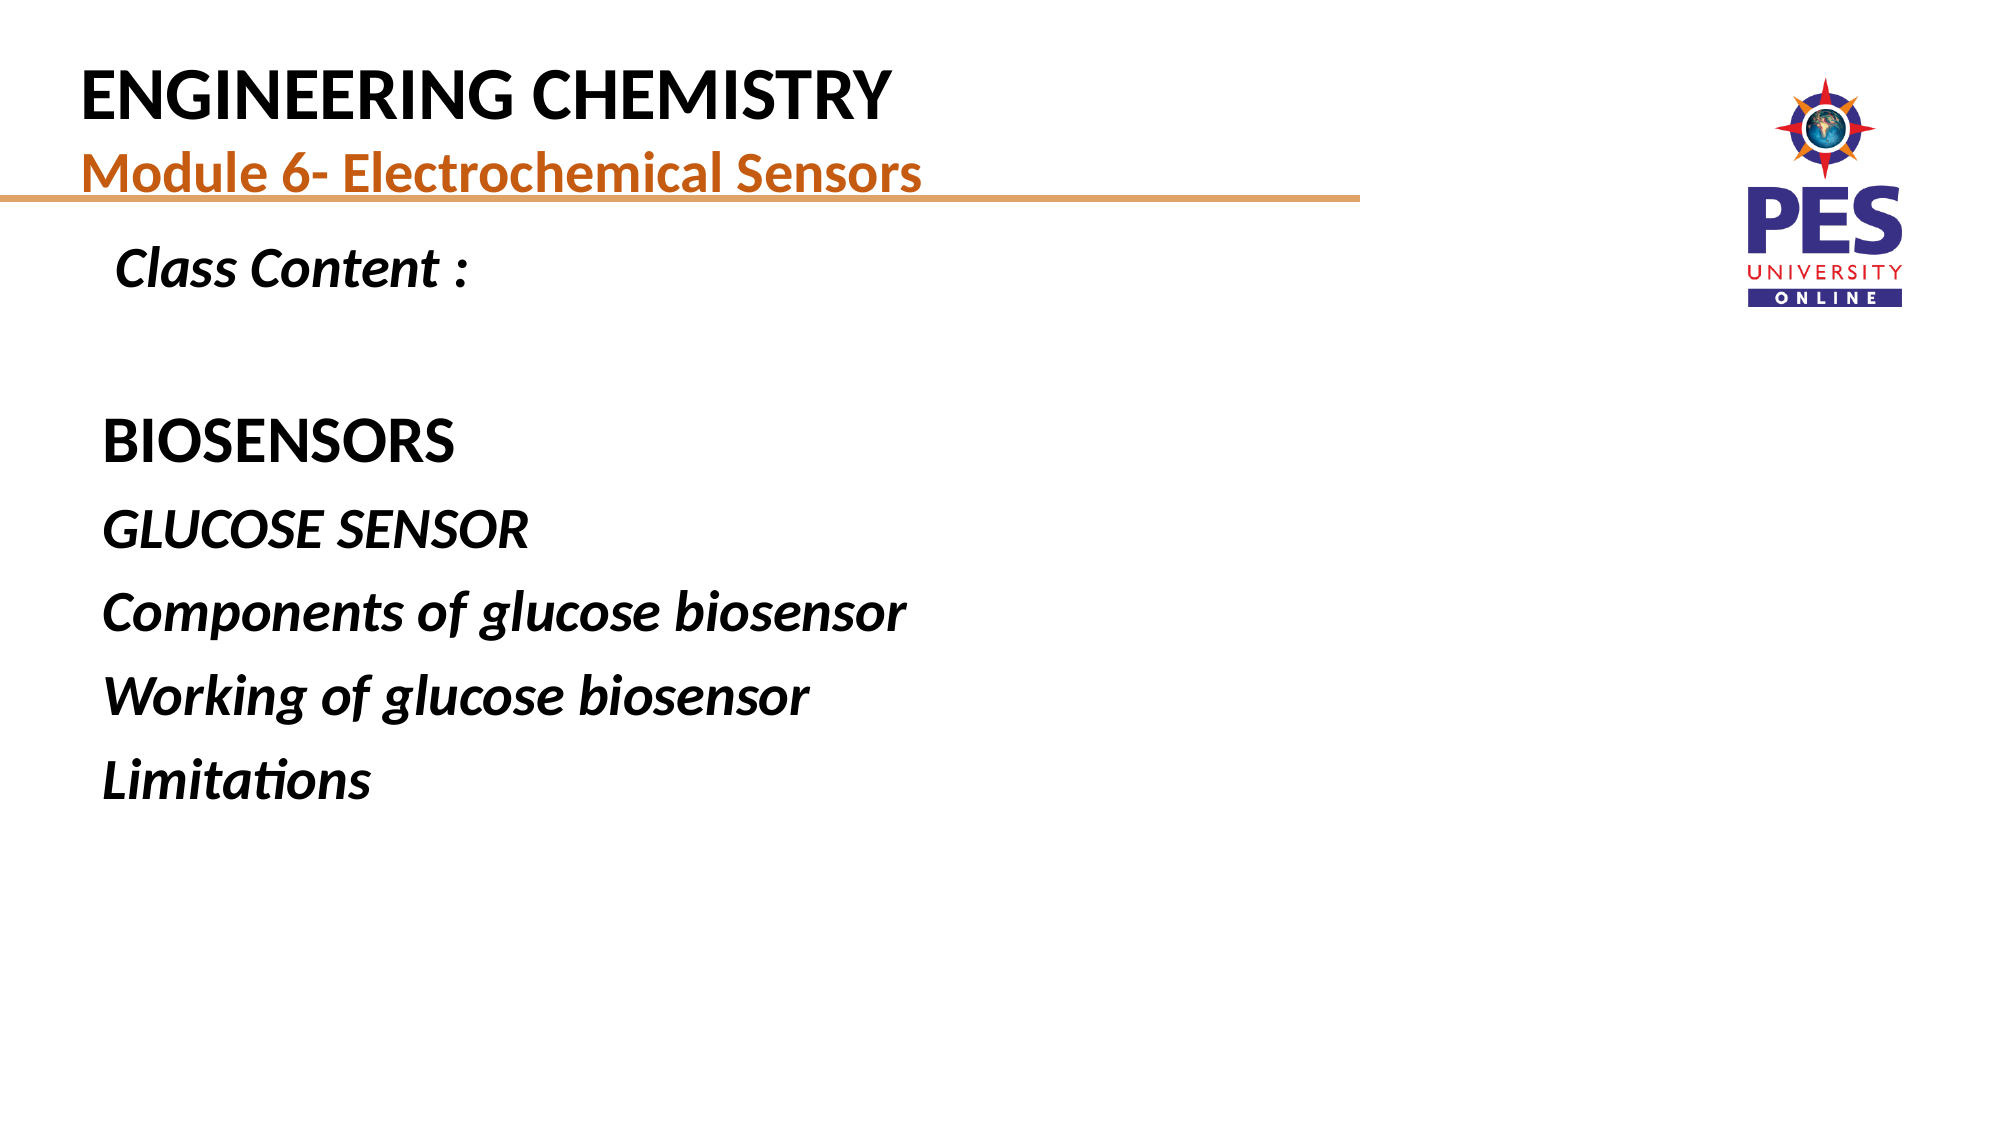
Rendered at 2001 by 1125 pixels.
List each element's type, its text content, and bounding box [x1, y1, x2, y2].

picture [1748, 76, 1902, 307]
list Class Content : BIOSENSORS GLUCOSE SENSOR Components of glucose biosensor Working of glucose biosensor Limitations [87, 230, 1292, 997]
text_box ENGINEERING CHEMISTRY Module 6- Electrochemical Sensors [65, 36, 1378, 212]
